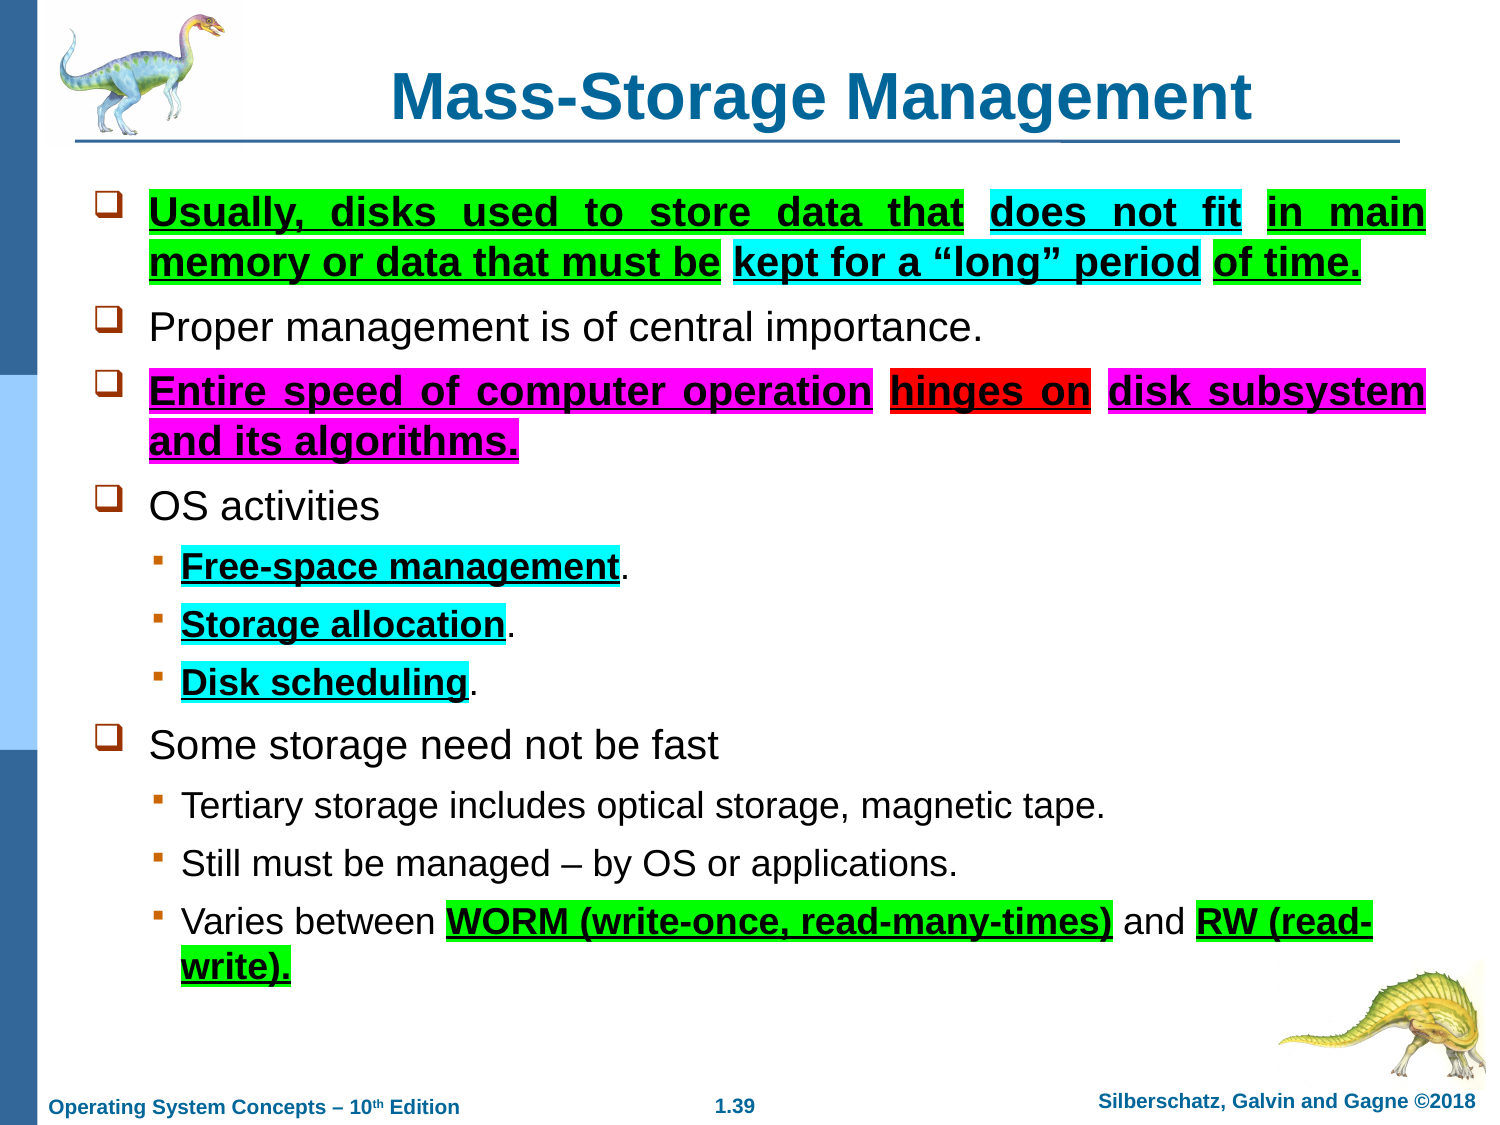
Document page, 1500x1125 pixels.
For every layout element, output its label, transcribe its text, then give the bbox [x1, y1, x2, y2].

picture [46, 0, 243, 149]
list Usually, disks used to store data that does not fit in main memory or data that must be kept for a “long” period of time. Proper management is of central importance. Entire speed of computer operation hinges on disk subsystem and its algorithms. OS activities Free-space management. Storage allocation. Disk scheduling. Some storage need not be fast Tertiary storage includes optical storage, magnetic tape. Still must be managed – by OS or applications. Varies between WORM (write-once, read-many-times) and RW (read-write). [77, 177, 1441, 1013]
picture [1275, 959, 1486, 1090]
title Mass-Storage Management [218, 45, 1425, 141]
